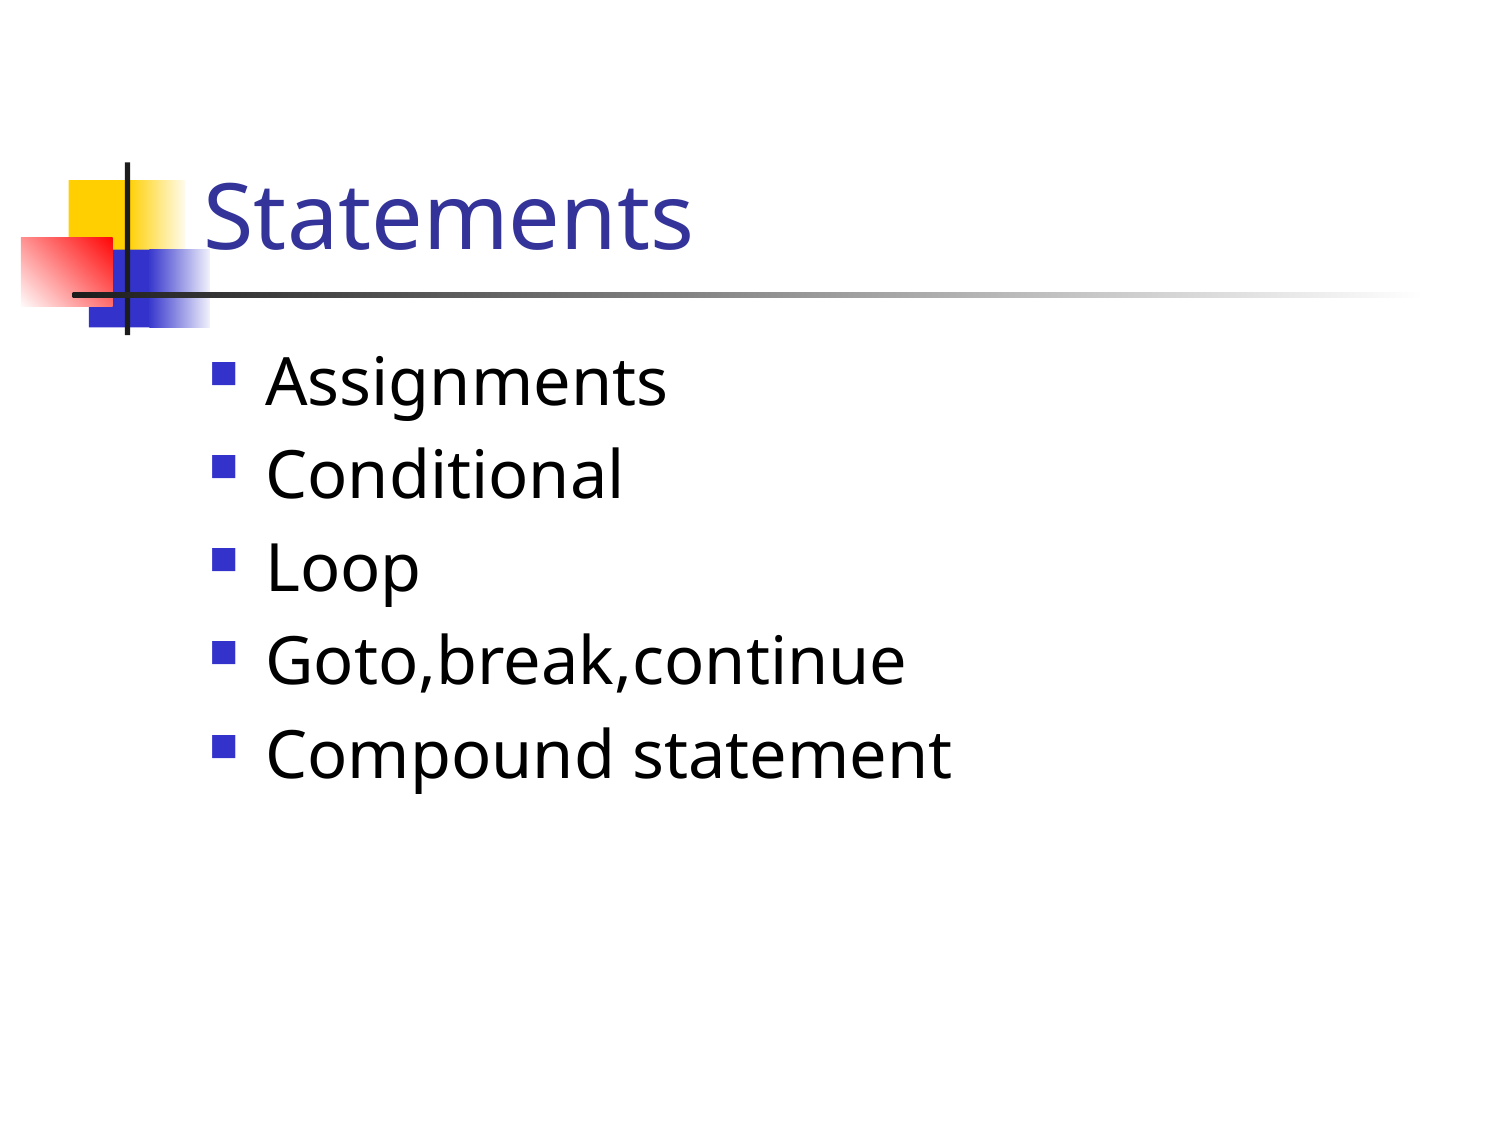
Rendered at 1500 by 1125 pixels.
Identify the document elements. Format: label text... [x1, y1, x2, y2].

title Statements [188, 34, 1468, 276]
list Assignments Conditional Loop Goto,break,continue Compound statement [193, 330, 1470, 1007]
